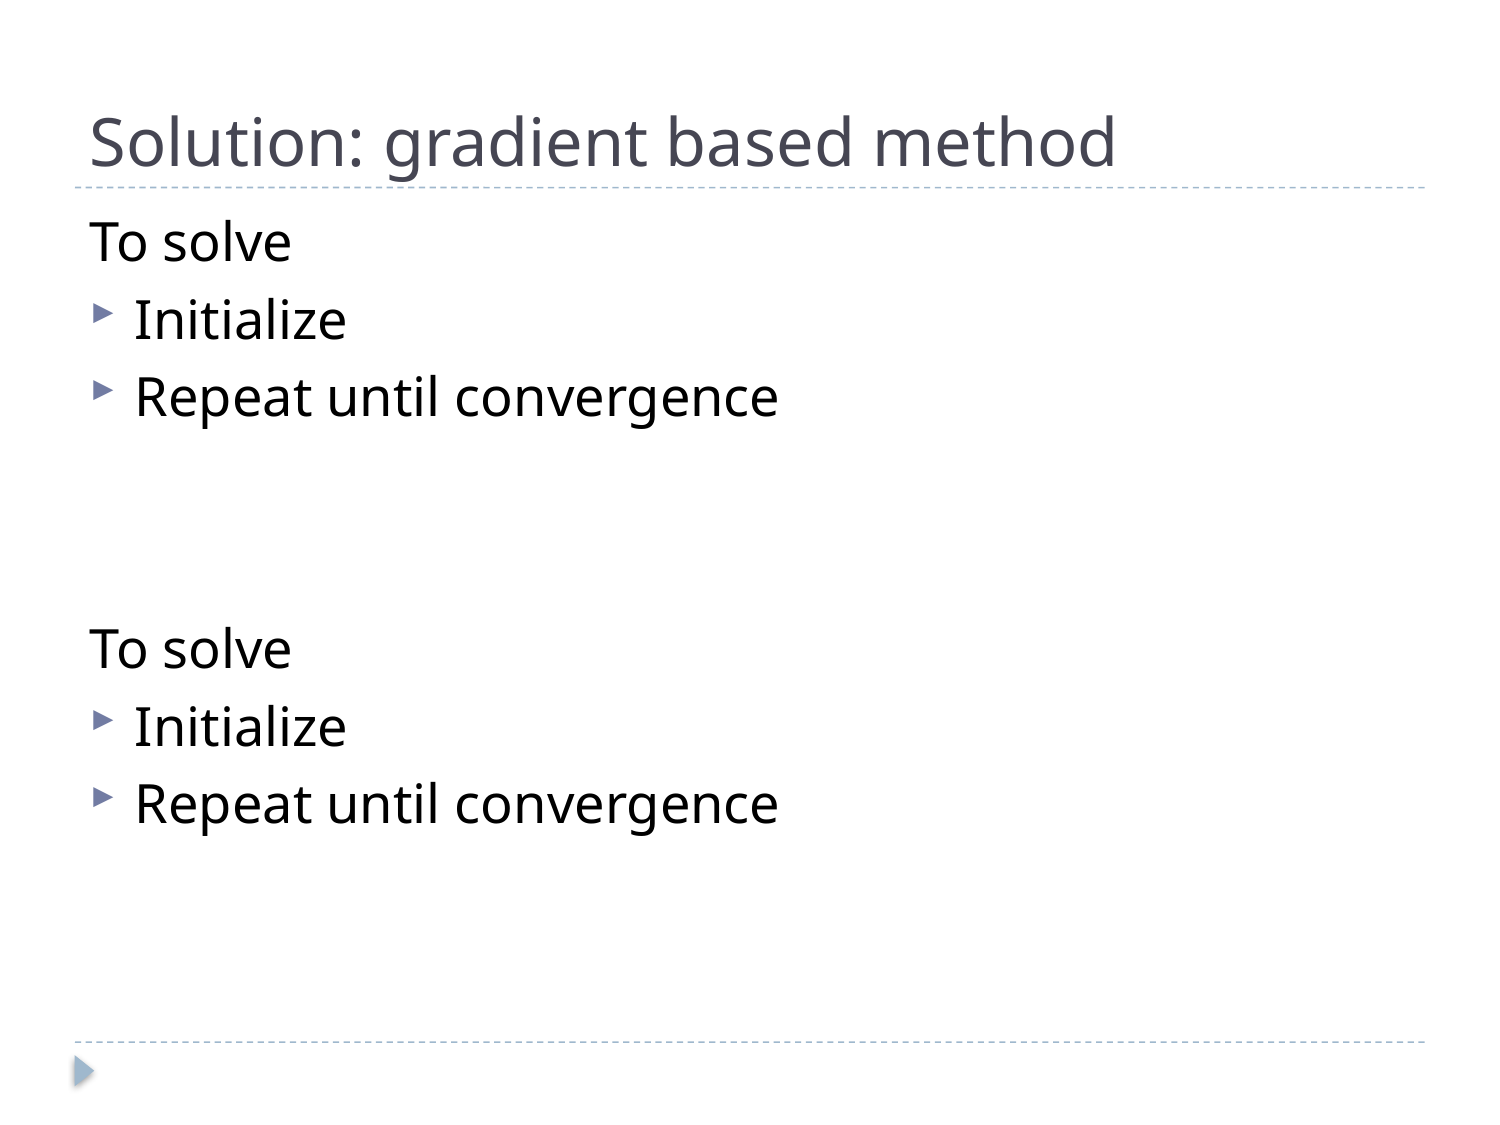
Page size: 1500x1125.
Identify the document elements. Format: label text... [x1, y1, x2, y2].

title Solution: gradient based method [75, 24, 1425, 188]
